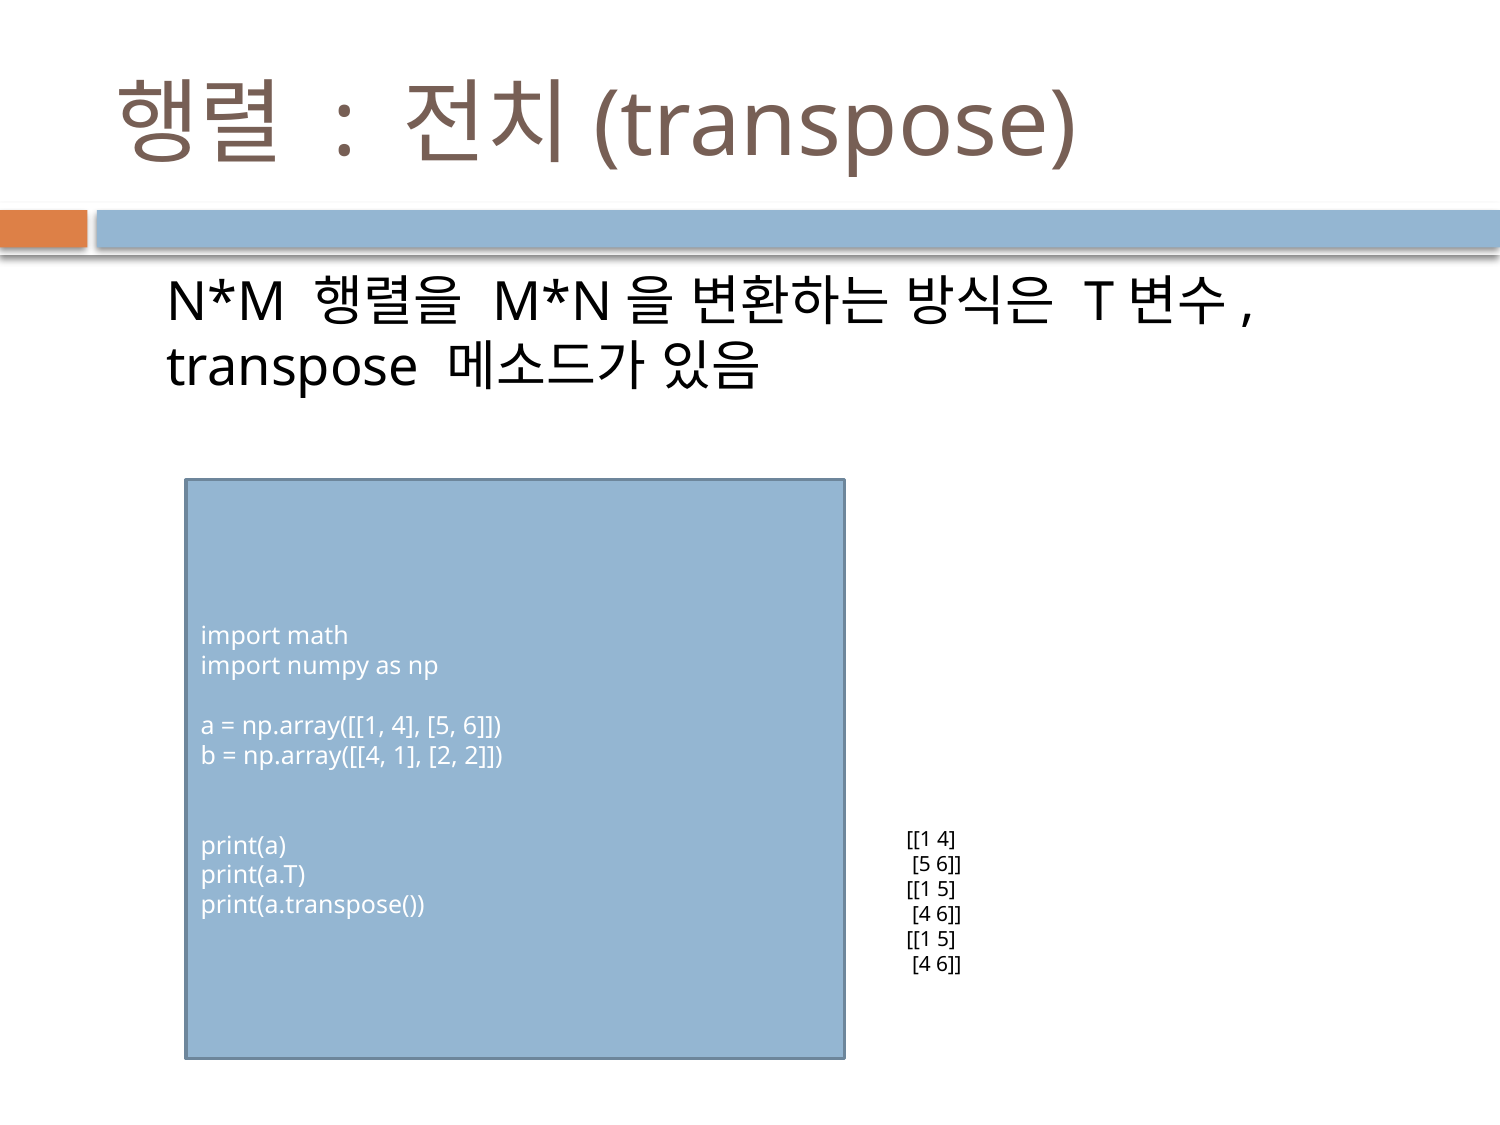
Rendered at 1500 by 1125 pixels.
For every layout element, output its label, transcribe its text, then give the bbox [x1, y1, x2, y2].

title 행렬 : 전치(transpose) [100, 37, 1438, 200]
text_box [[1 4] [5 6]] [[1 5] [4 6]] [[1 5] [4 6]] [891, 818, 1353, 984]
text_box import math import numpy as np a = np.array([[1, 4], [5, 6]]) b = np.array([[4, 1], [2, 2]]) print(a) print(a.T) print(a.transpose()) [184, 478, 846, 1060]
list N*M 행렬을 M*N을 변환하는 방식은 T변수, transpose 메소드가 있음 [76, 259, 1427, 480]
